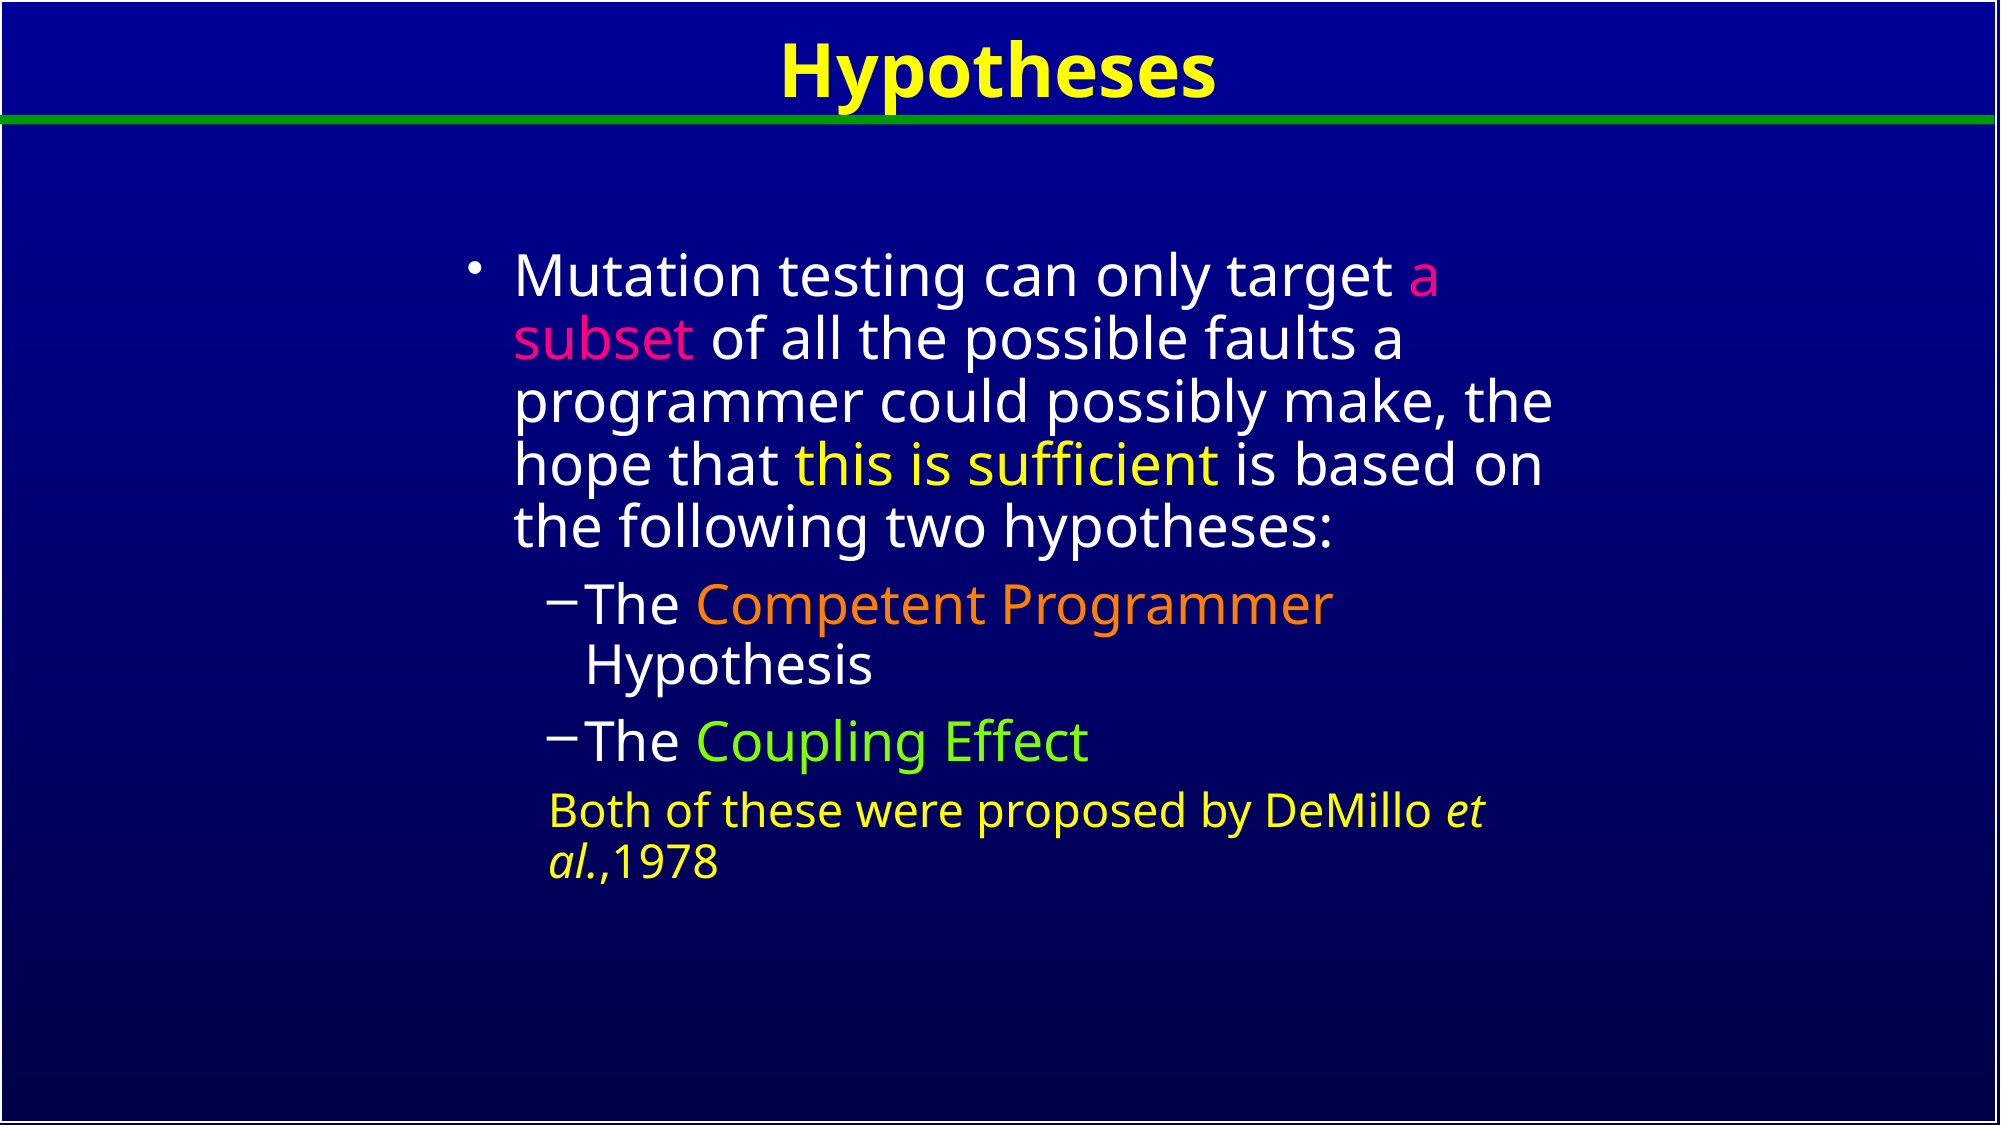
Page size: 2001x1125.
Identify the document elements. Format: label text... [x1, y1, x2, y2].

list Mutation testing can only target a subset of all the possible faults a programmer could possibly make, the hope that this is sufficient is based on the following two hypotheses: The Competent Programmer Hypothesis The Coupling Effect Both of these were proposed by DeMillo et al.,1978 [366, 240, 1625, 933]
title Hypotheses [19, 7, 1978, 139]
